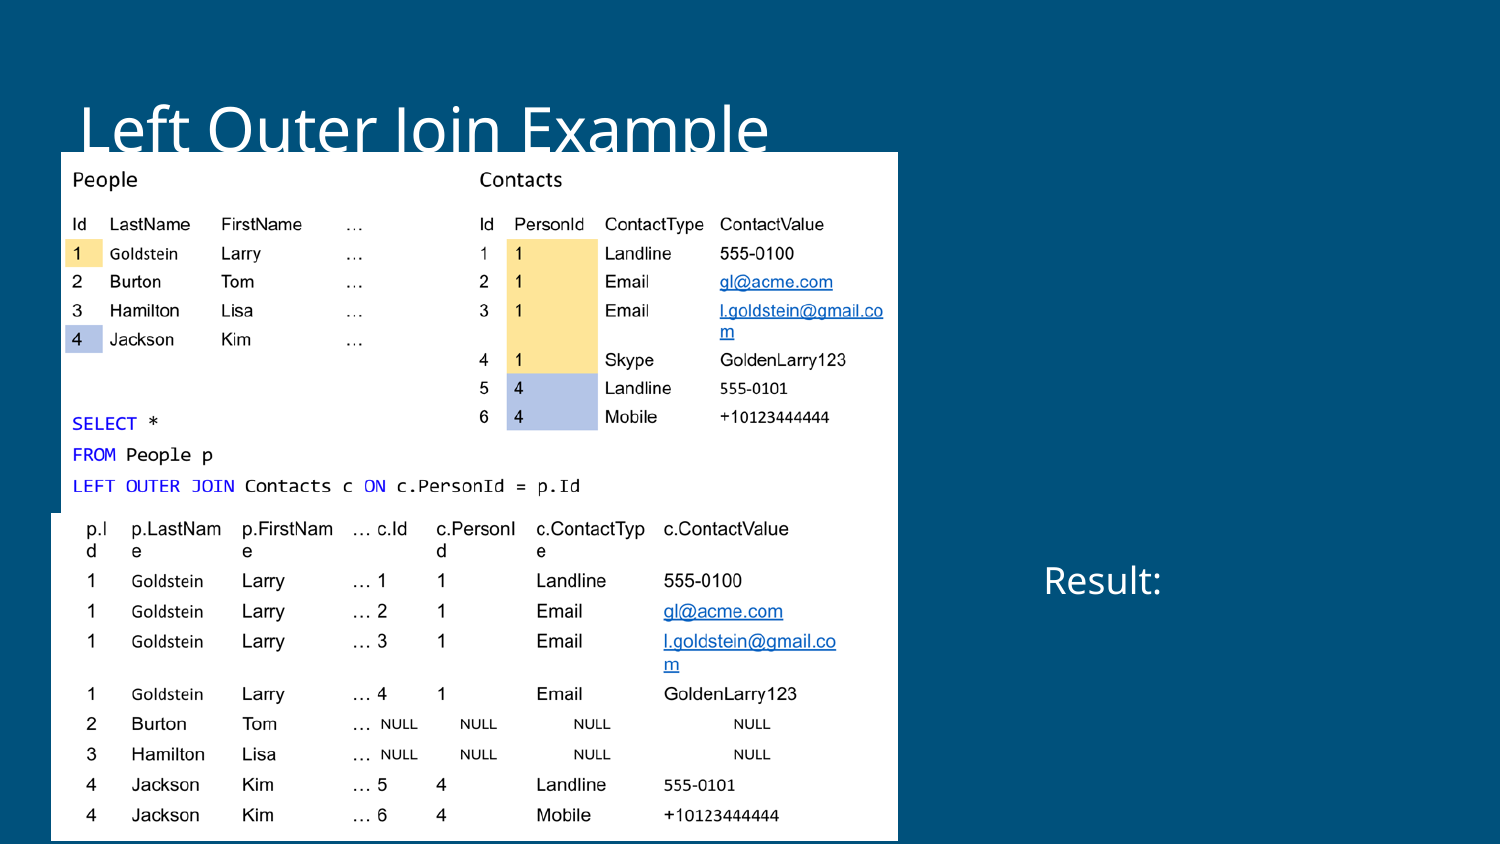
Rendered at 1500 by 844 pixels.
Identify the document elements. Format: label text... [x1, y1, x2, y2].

list Result: [953, 535, 1265, 623]
title Left Outer Join Example [63, 75, 1437, 188]
picture [52, 152, 897, 840]
